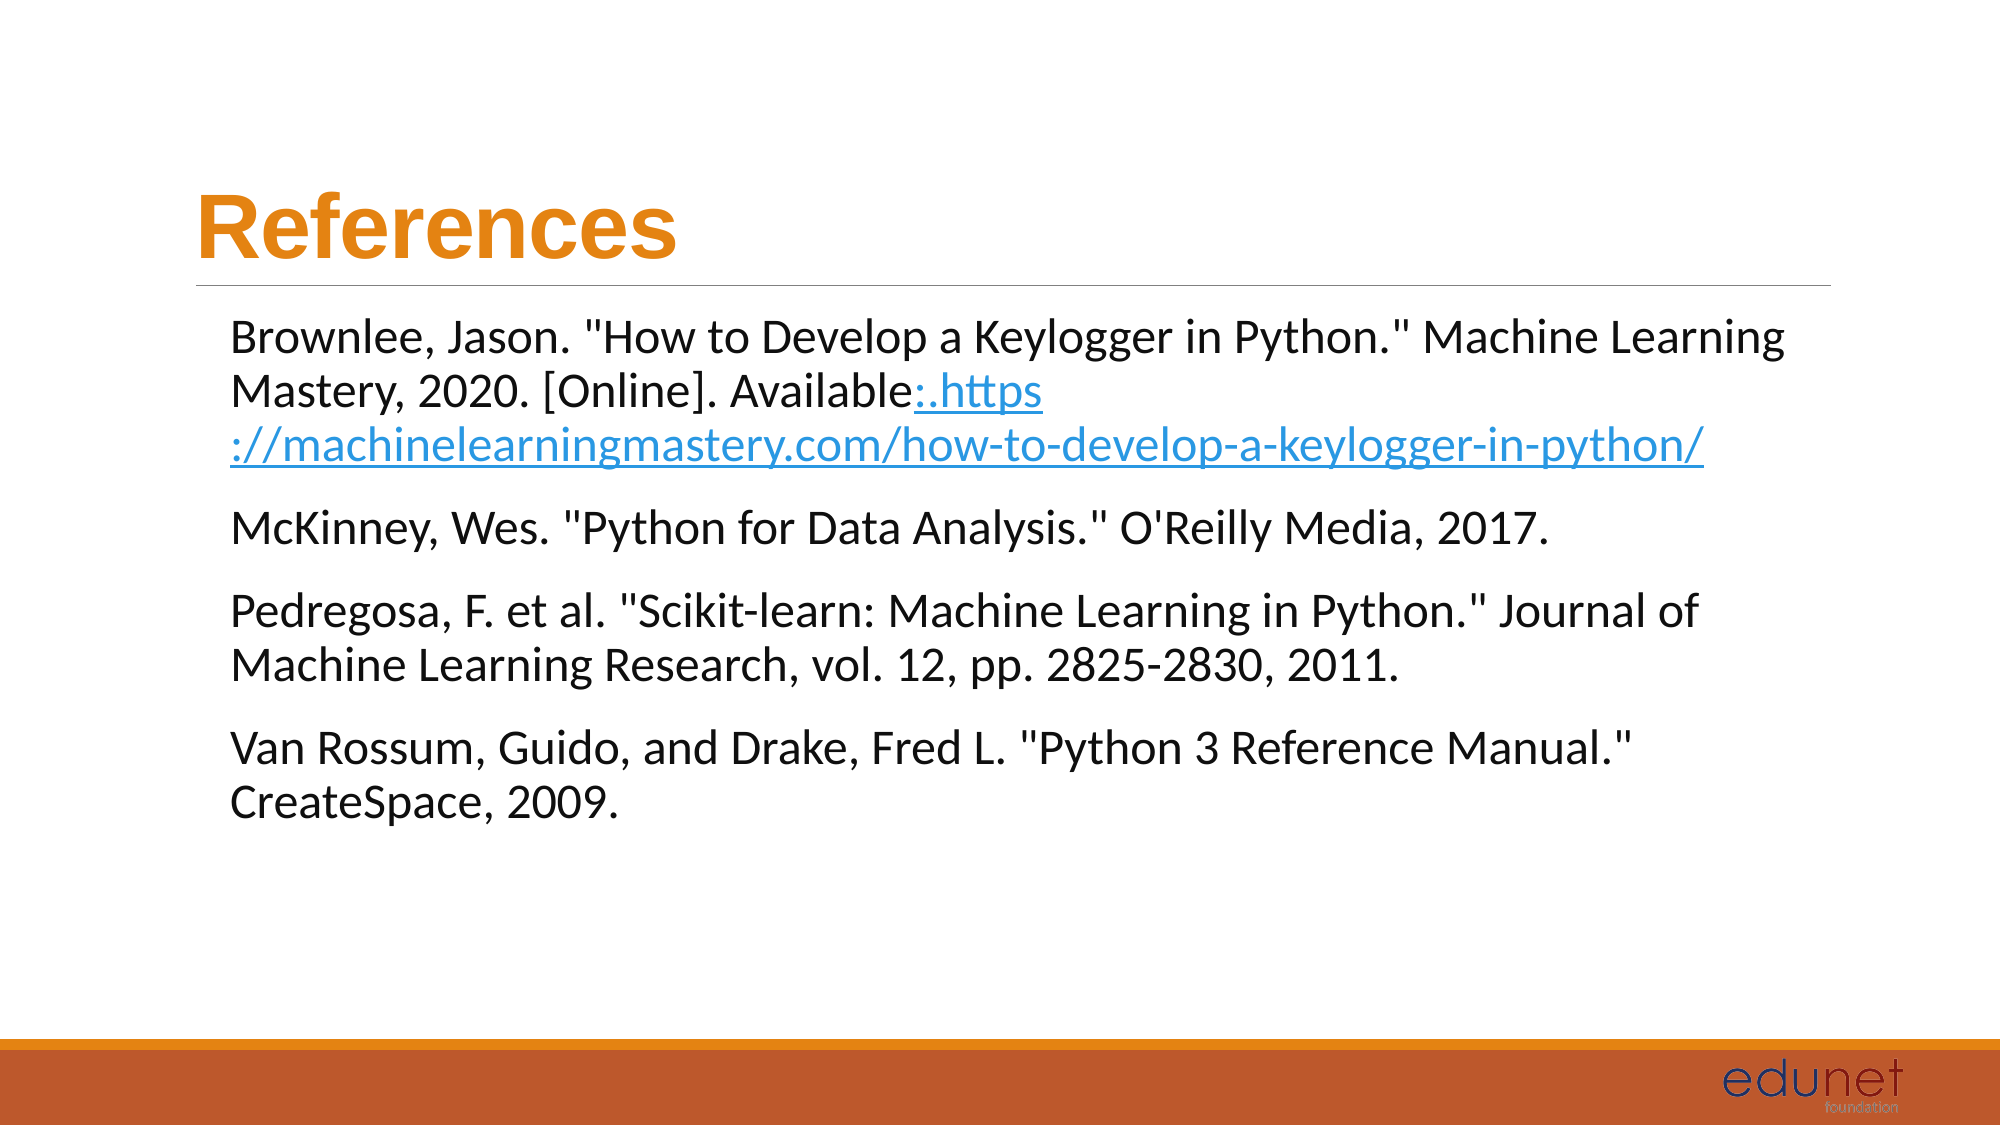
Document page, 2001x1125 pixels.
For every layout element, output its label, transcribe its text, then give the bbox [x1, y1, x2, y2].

title References [180, 47, 1830, 285]
list Brownlee, Jason. "How to Develop a Keylogger in Python." Machine Learning Mastery, 2020. [Online]. Available:.https://machinelearningmastery.com/how-to-develop-a-keylogger-in-python/ McKinney, Wes. "Python for Data Analysis." O'Reilly Media, 2017. Pedregosa, F. et al. "Scikit-learn: Machine Learning in Python." Journal of Machine Learning Research, vol. 12, pp. 2825-2830, 2011. Van Rossum, Guido, and Drake, Fred L. "Python 3 Reference Manual." CreateSpace, 2009. [180, 302, 1830, 963]
picture [1719, 1056, 1905, 1116]
